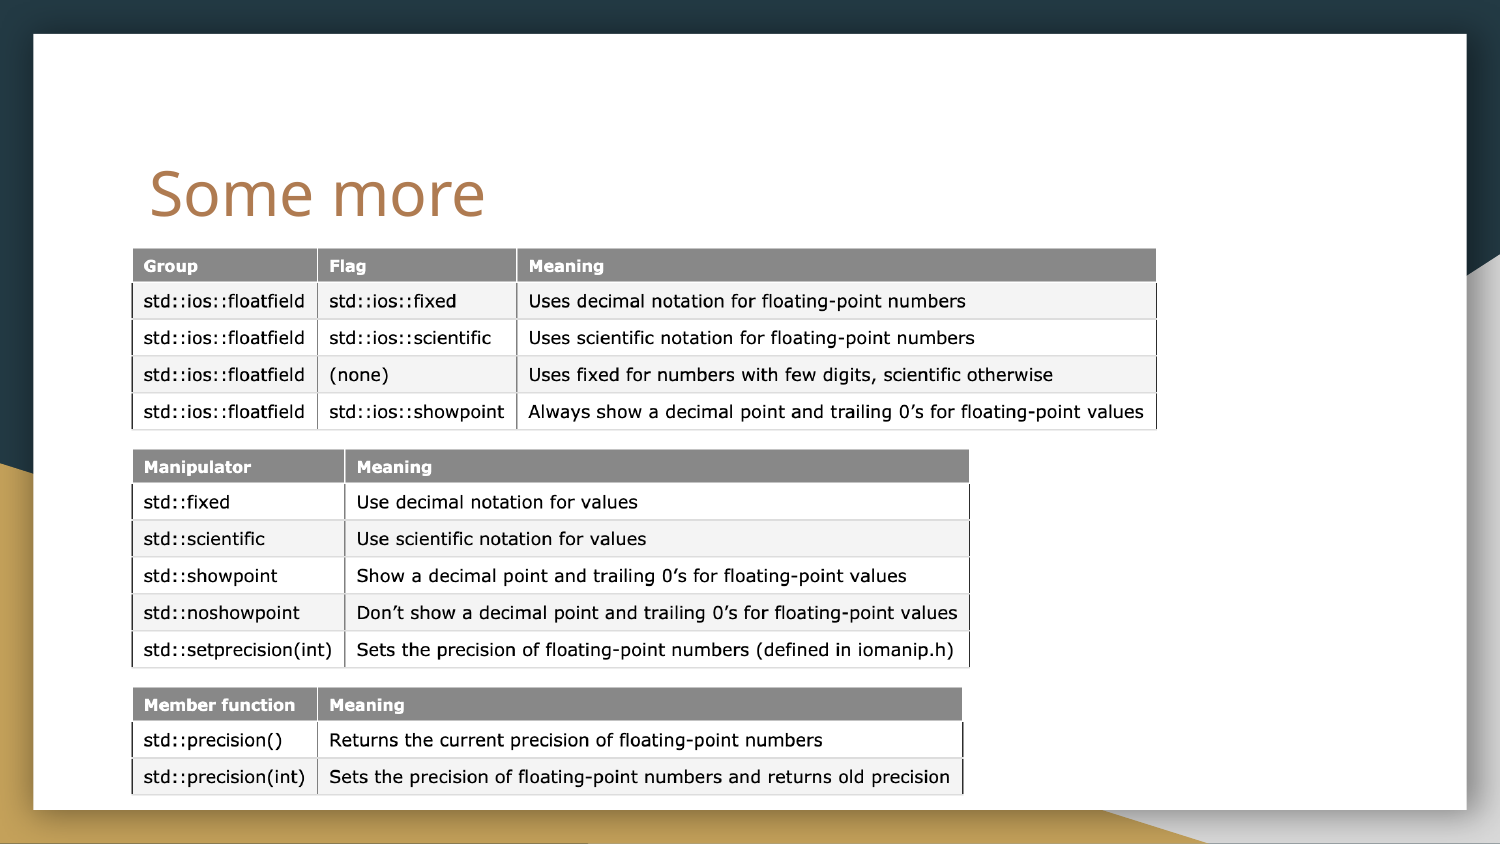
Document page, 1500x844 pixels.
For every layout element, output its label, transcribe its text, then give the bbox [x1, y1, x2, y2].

title Some more [134, 138, 1366, 296]
picture [116, 240, 1191, 798]
